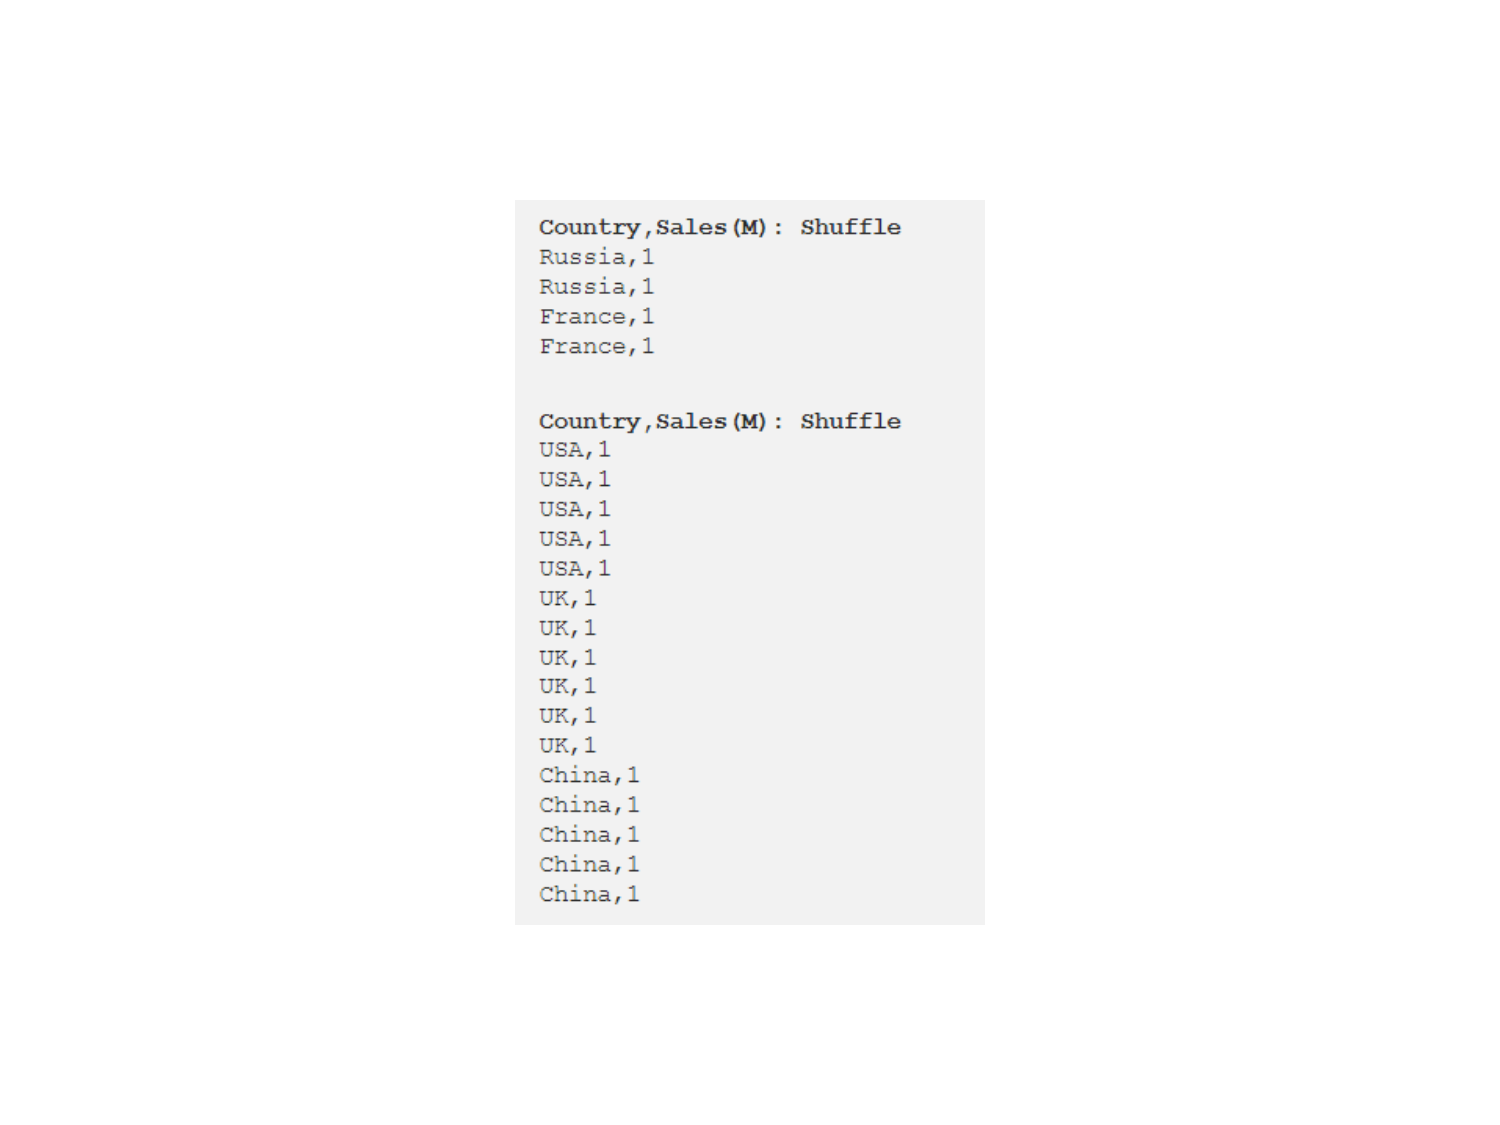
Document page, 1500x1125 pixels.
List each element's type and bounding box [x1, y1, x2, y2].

picture [515, 200, 985, 925]
